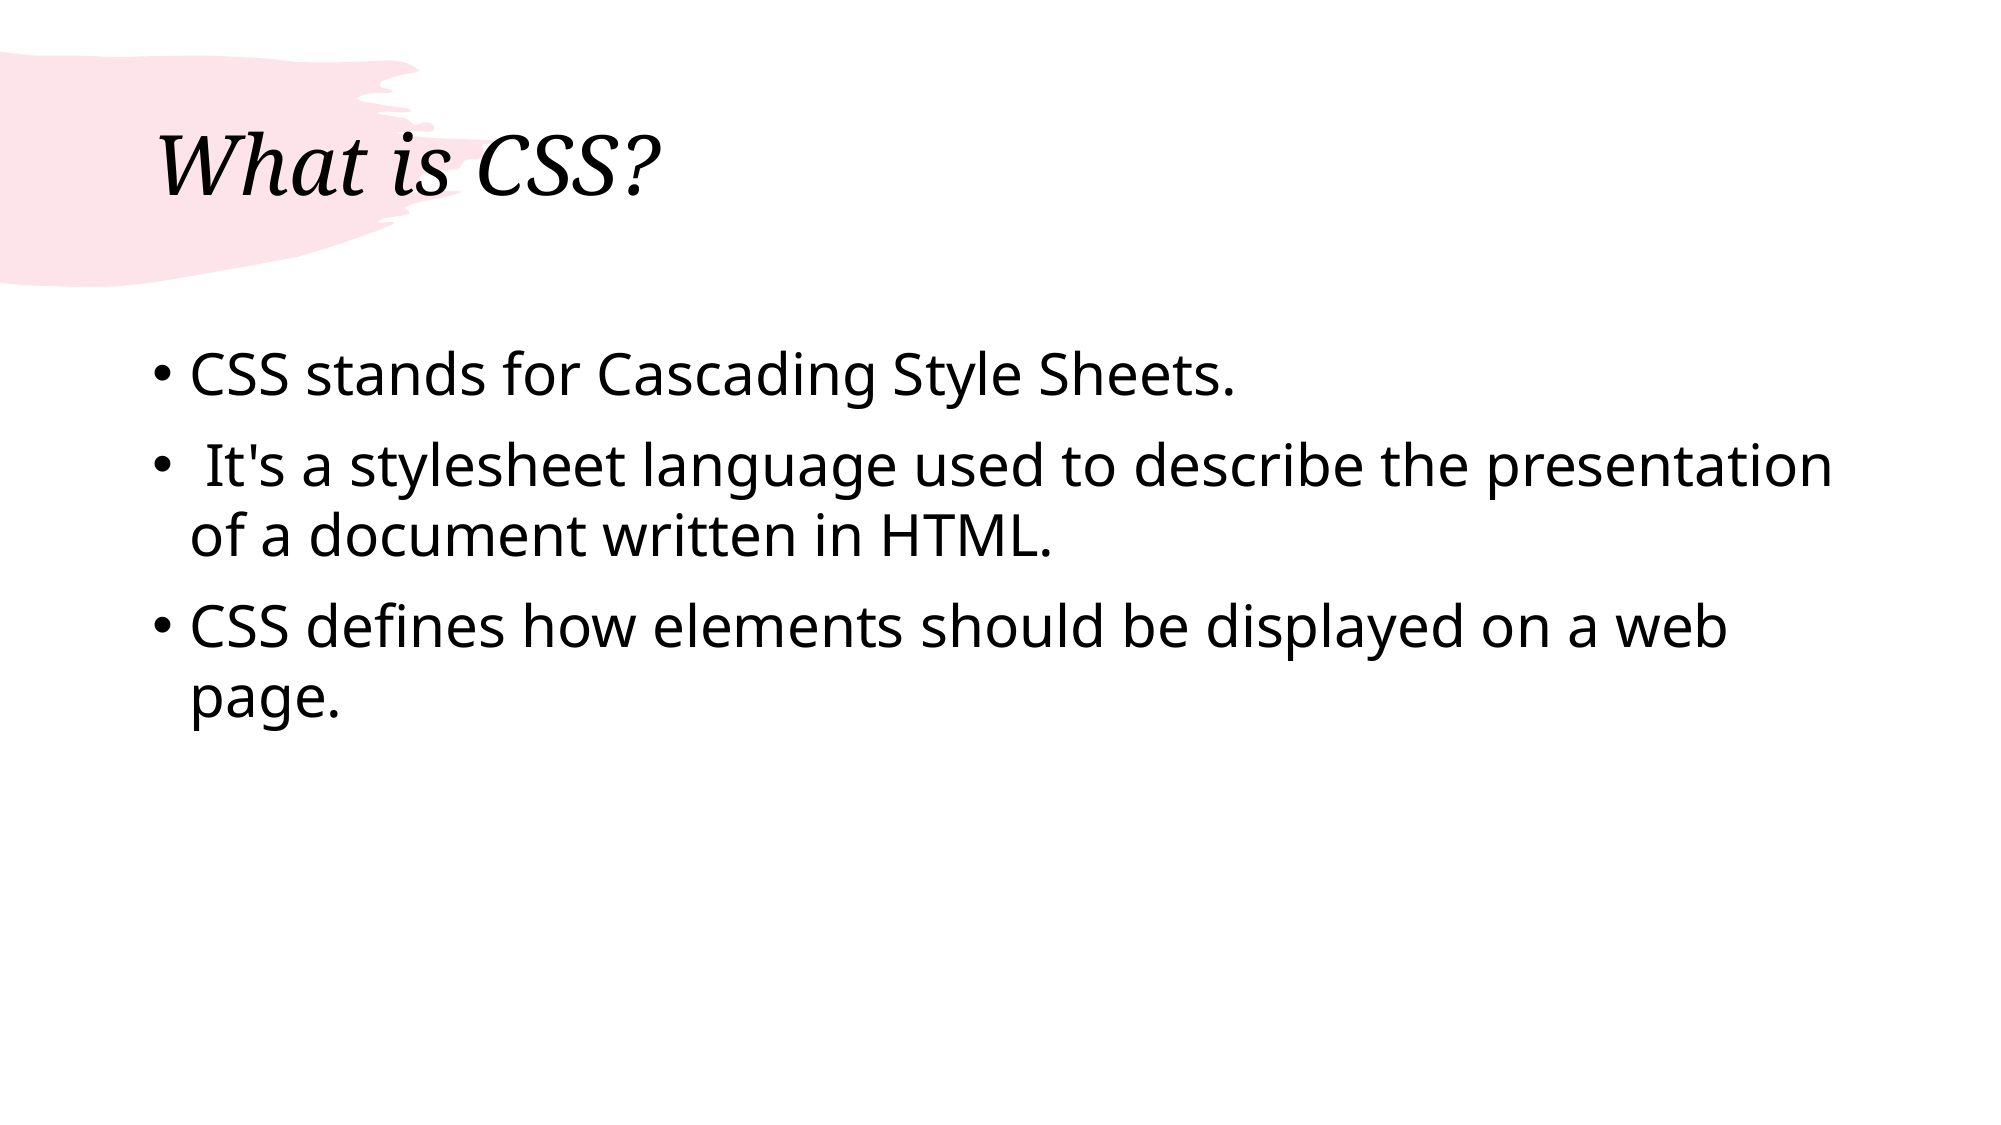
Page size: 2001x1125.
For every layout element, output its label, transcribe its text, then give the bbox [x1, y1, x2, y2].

title What is CSS? [137, 59, 1863, 278]
list CSS stands for Cascading Style Sheets. It's a stylesheet language used to describe the presentation of a document written in HTML. CSS defines how elements should be displayed on a web page. [137, 329, 1863, 1013]
